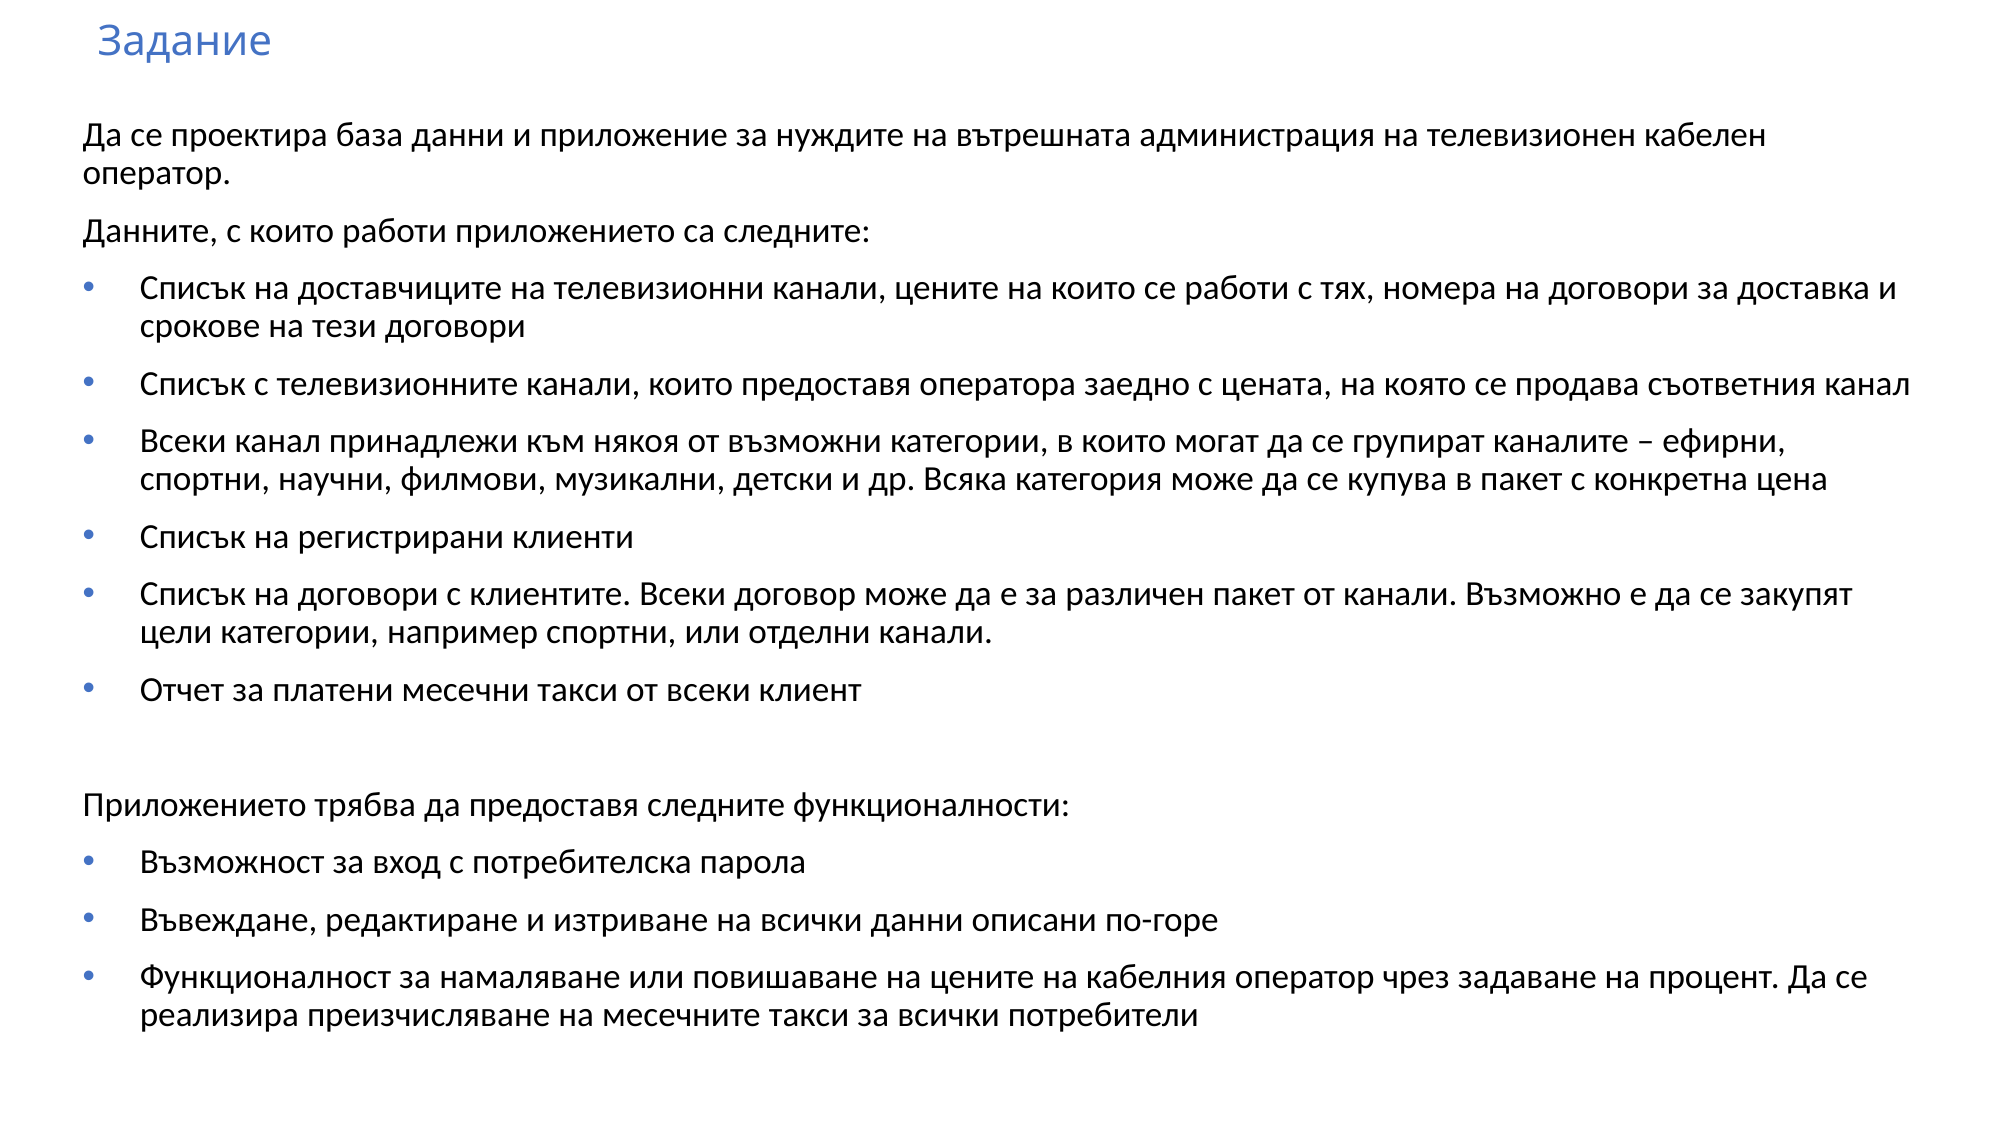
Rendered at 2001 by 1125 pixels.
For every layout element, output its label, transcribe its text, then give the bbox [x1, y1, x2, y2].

title Задание [82, 11, 1918, 72]
list Да се проектира база данни и приложение за нуждите на вътрешната администрация на телевизионен кабелен оператор. Данните, с които работи приложението са следните: Списък на доставчиците на телевизионни канали, цените на които се работи с тях, номера на договори за доставка и срокове на тези договори Списък с телевизионните канали, които предоставя оператора заедно с цената, на която се продава съответния канал Всеки канал принадлежи към някоя от възможни категории, в които могат да се групират каналите – ефирни, спортни, научни, филмови, музикални, детски и др. Всяка категория може да се купува в пакет с конкретна цена Списък на регистрирани клиенти Списък на договори с клиентите. Всеки договор може да е за различен пакет от канали. Възможно е да се закупят цели категории, например спортни, или отделни канали. Отчет за платени месечни такси от всеки клиент Приложението трябва да предоставя следните функционалности: Възможност за вход с потребителска парола Въвеждане, редактиране и изтриване на всички данни описани по-горе Функционалност за намаляване или повишаване на цените на кабелния оператор чрез задаване на процент. Да се реализира преизчисляване на месечните такси за всички потребители [82, 116, 1918, 1082]
